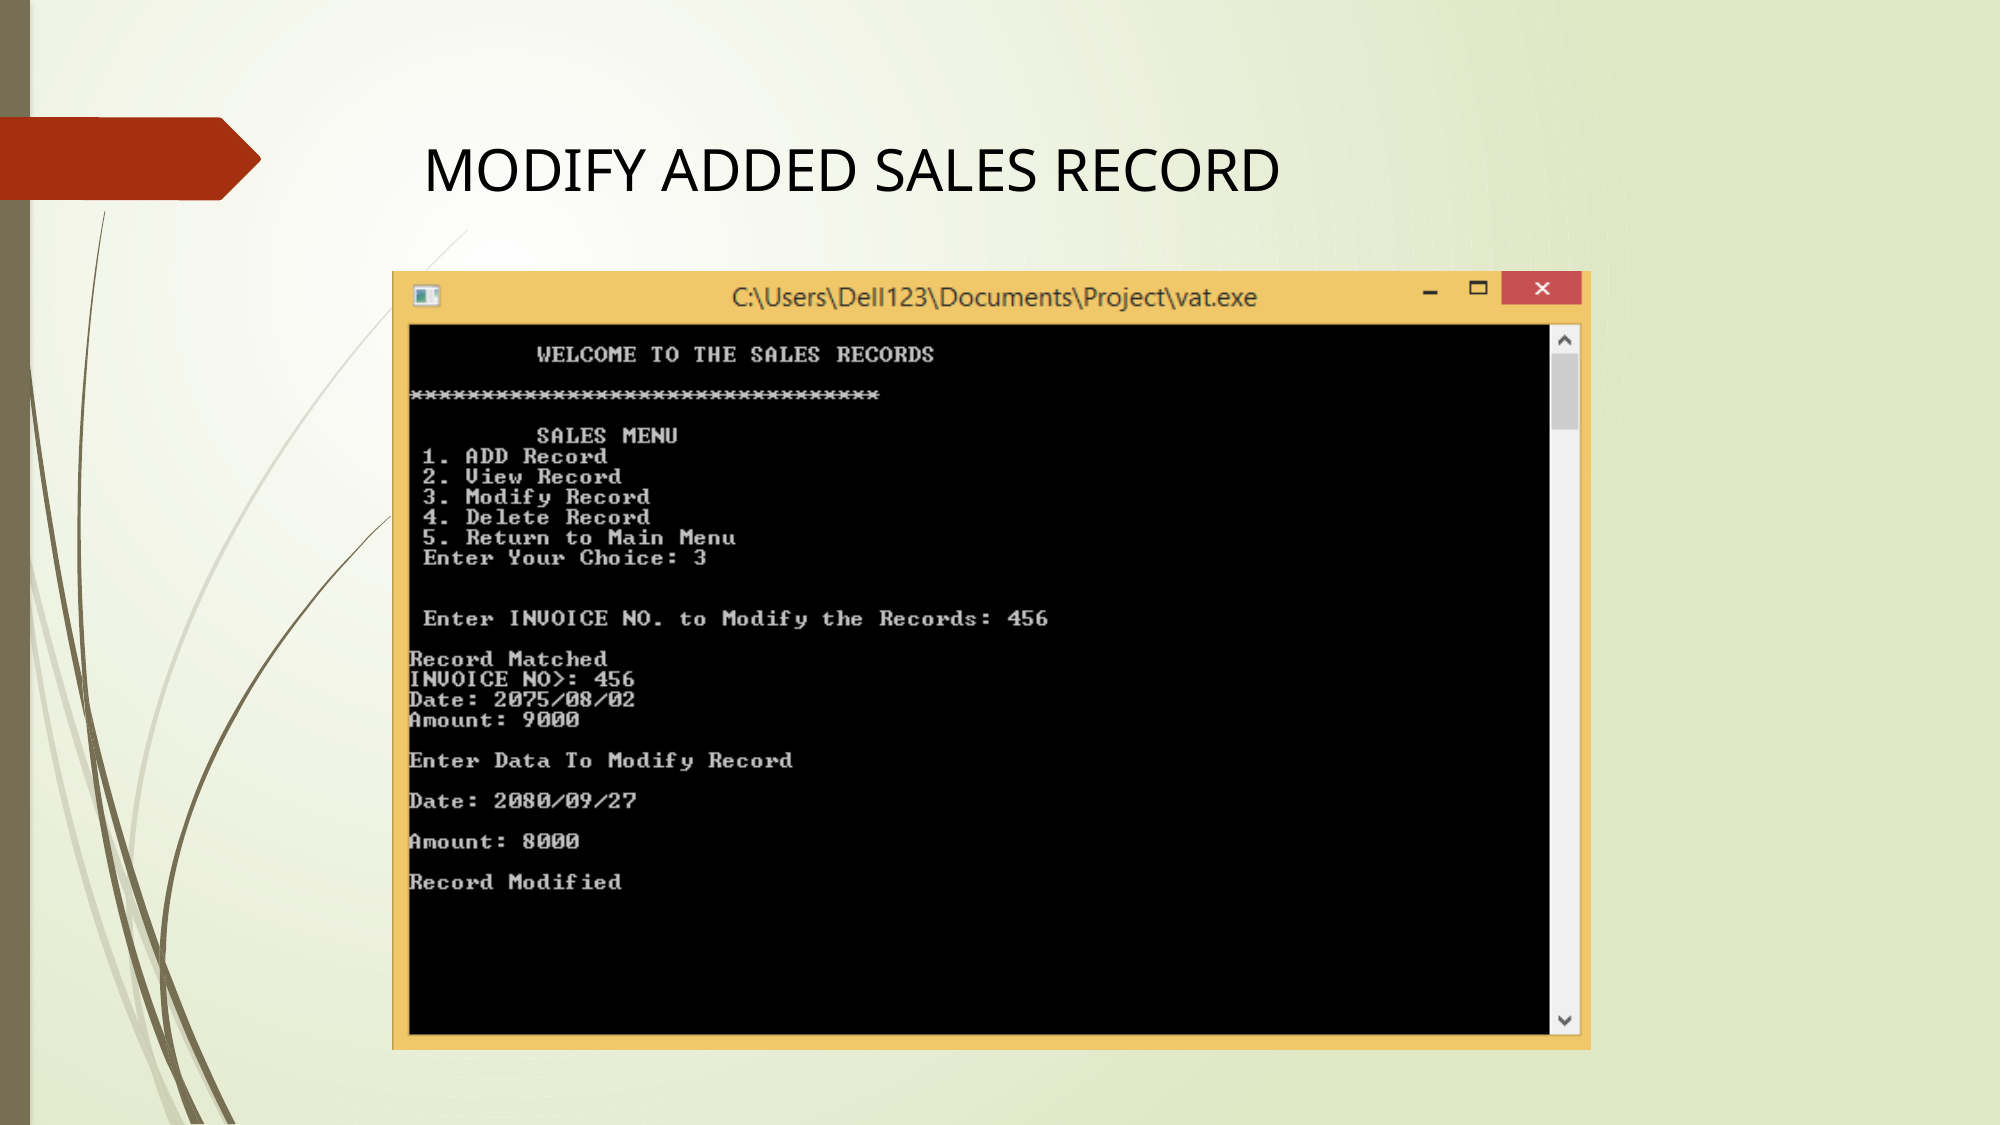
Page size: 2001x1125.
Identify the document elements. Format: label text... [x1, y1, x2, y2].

text_box MODIFY ADDED SALES RECORD [408, 125, 1314, 211]
picture [392, 271, 1591, 1050]
